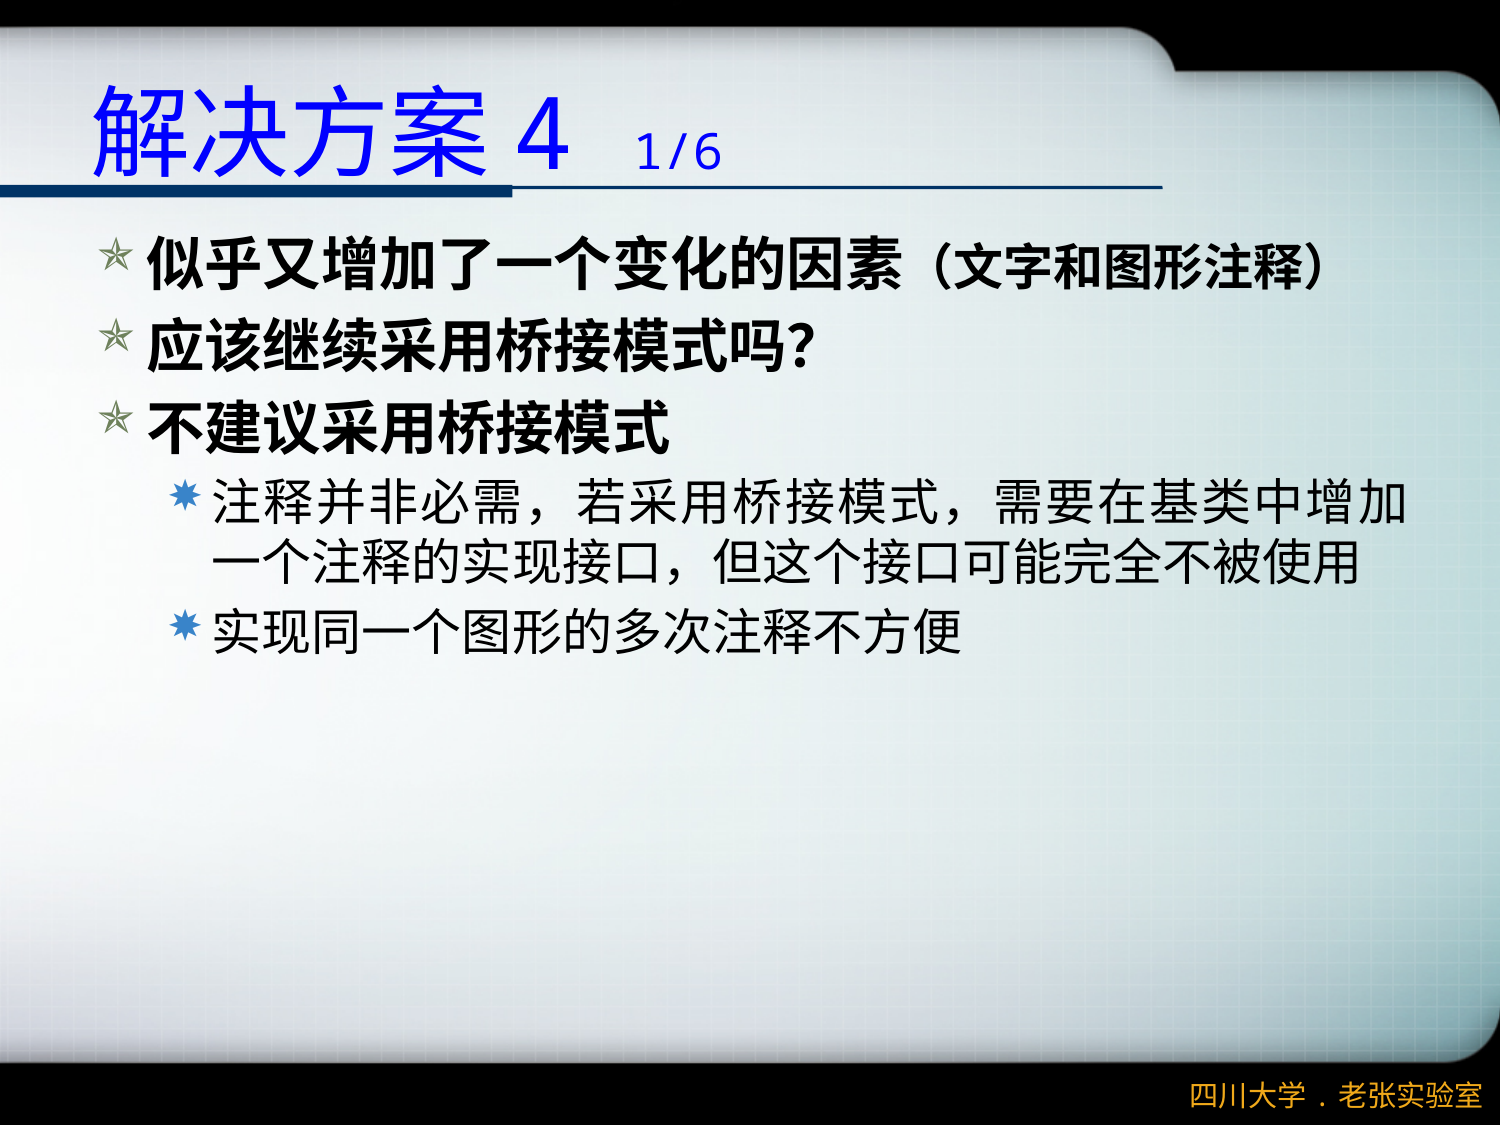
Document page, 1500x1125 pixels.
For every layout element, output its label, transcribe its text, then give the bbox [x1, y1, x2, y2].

picture [0, 0, 1500, 1125]
title 解决方案4 1/6 [75, 78, 1447, 180]
list 似乎又增加了一个变化的因素（文字和图形注释） 应该继续采用桥接模式吗？ 不建议采用桥接模式 注释并非必需，若采用桥接模式，需要在基类中增加一个注释的实现接口，但这个接口可能完全不被使用 实现同一个图形的多次注释不方便 [75, 219, 1424, 1059]
